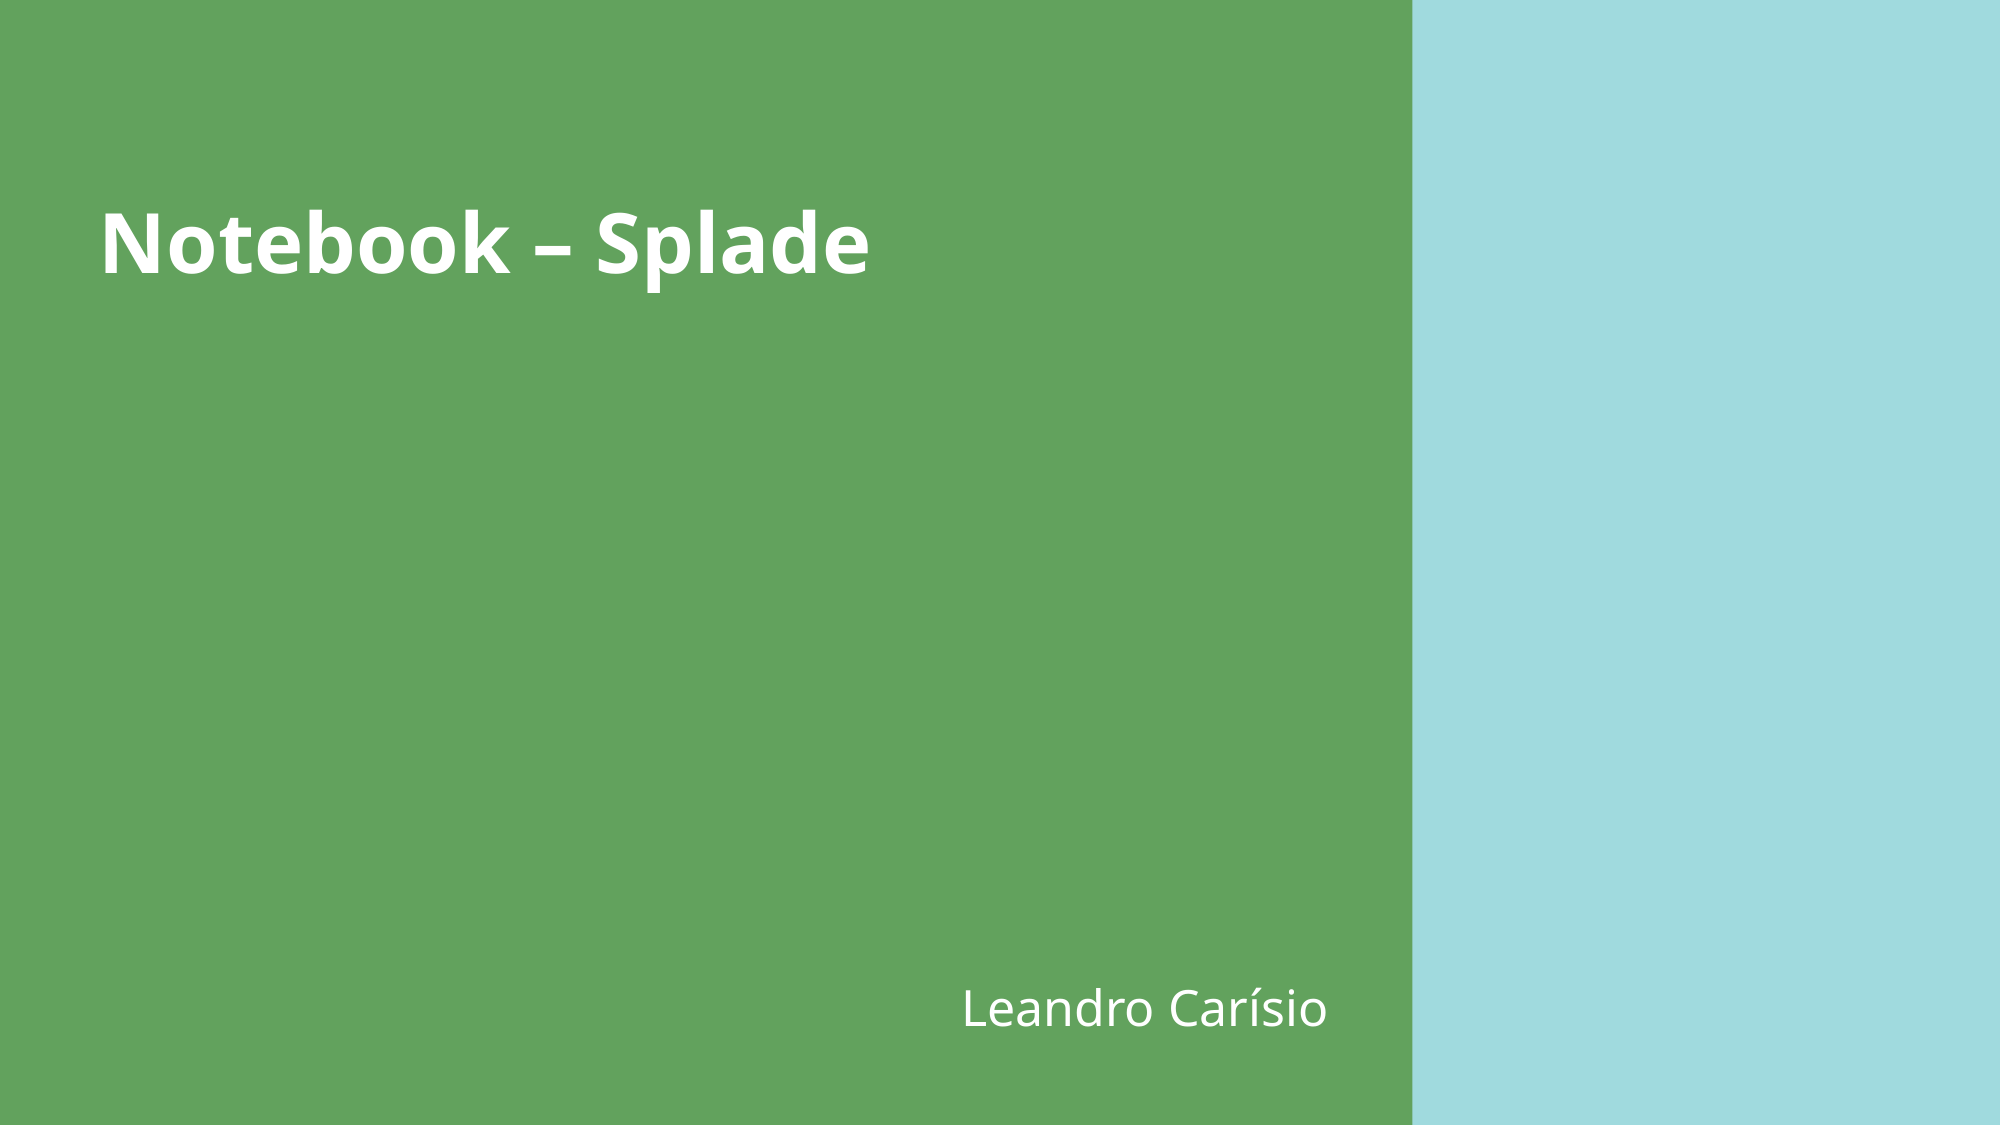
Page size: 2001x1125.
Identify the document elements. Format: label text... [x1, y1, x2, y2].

subtitle Leandro Carísio [946, 970, 1397, 1054]
title Notebook – Splade [83, 103, 1352, 302]
